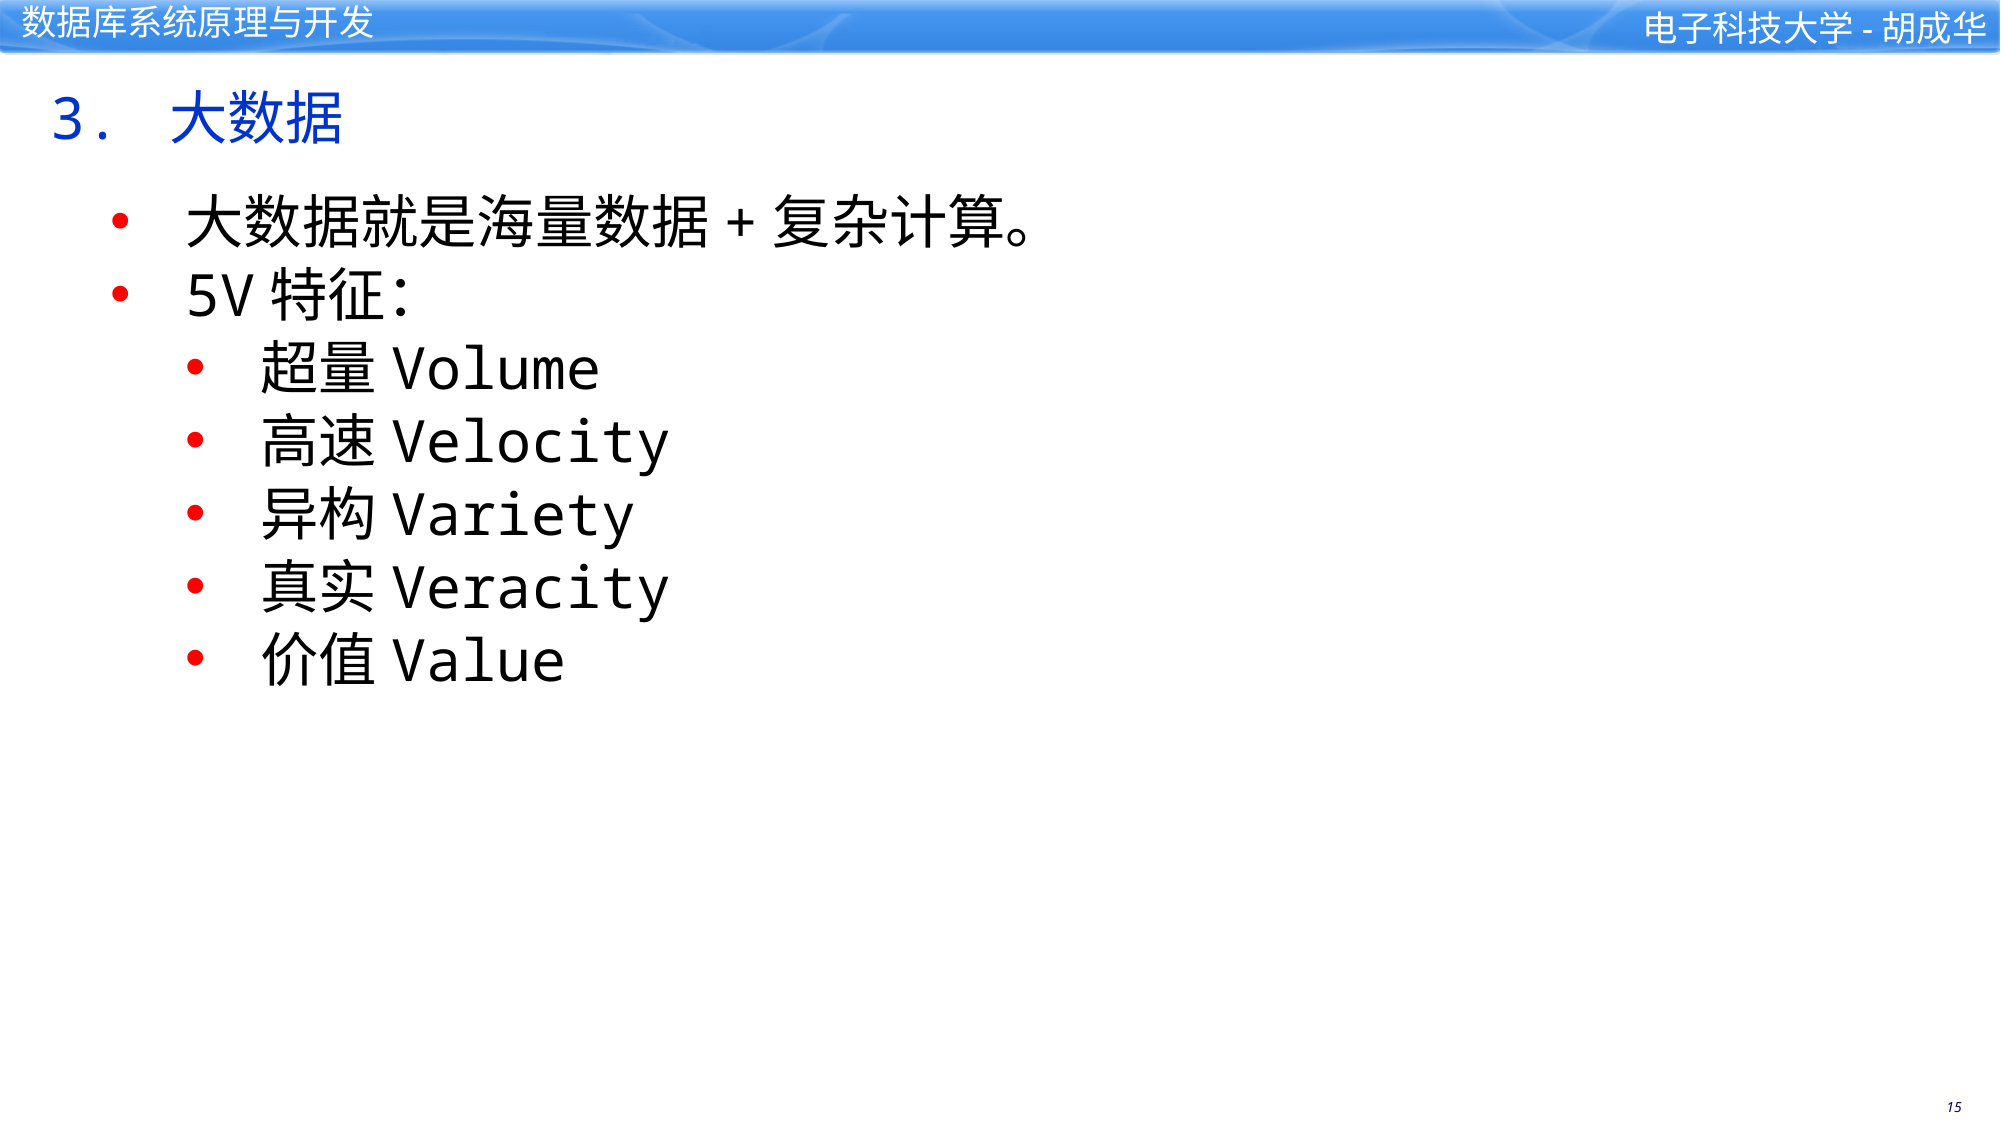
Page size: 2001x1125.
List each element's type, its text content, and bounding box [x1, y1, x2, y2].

picture [0, 0, 2000, 55]
text_box 大数据就是海量数据+复杂计算。 5V特征： 超量Volume 高速Velocity 异构Variety 真实Veracity 价值Value [90, 172, 1557, 703]
text_box 3. 大数据 [31, 71, 975, 162]
